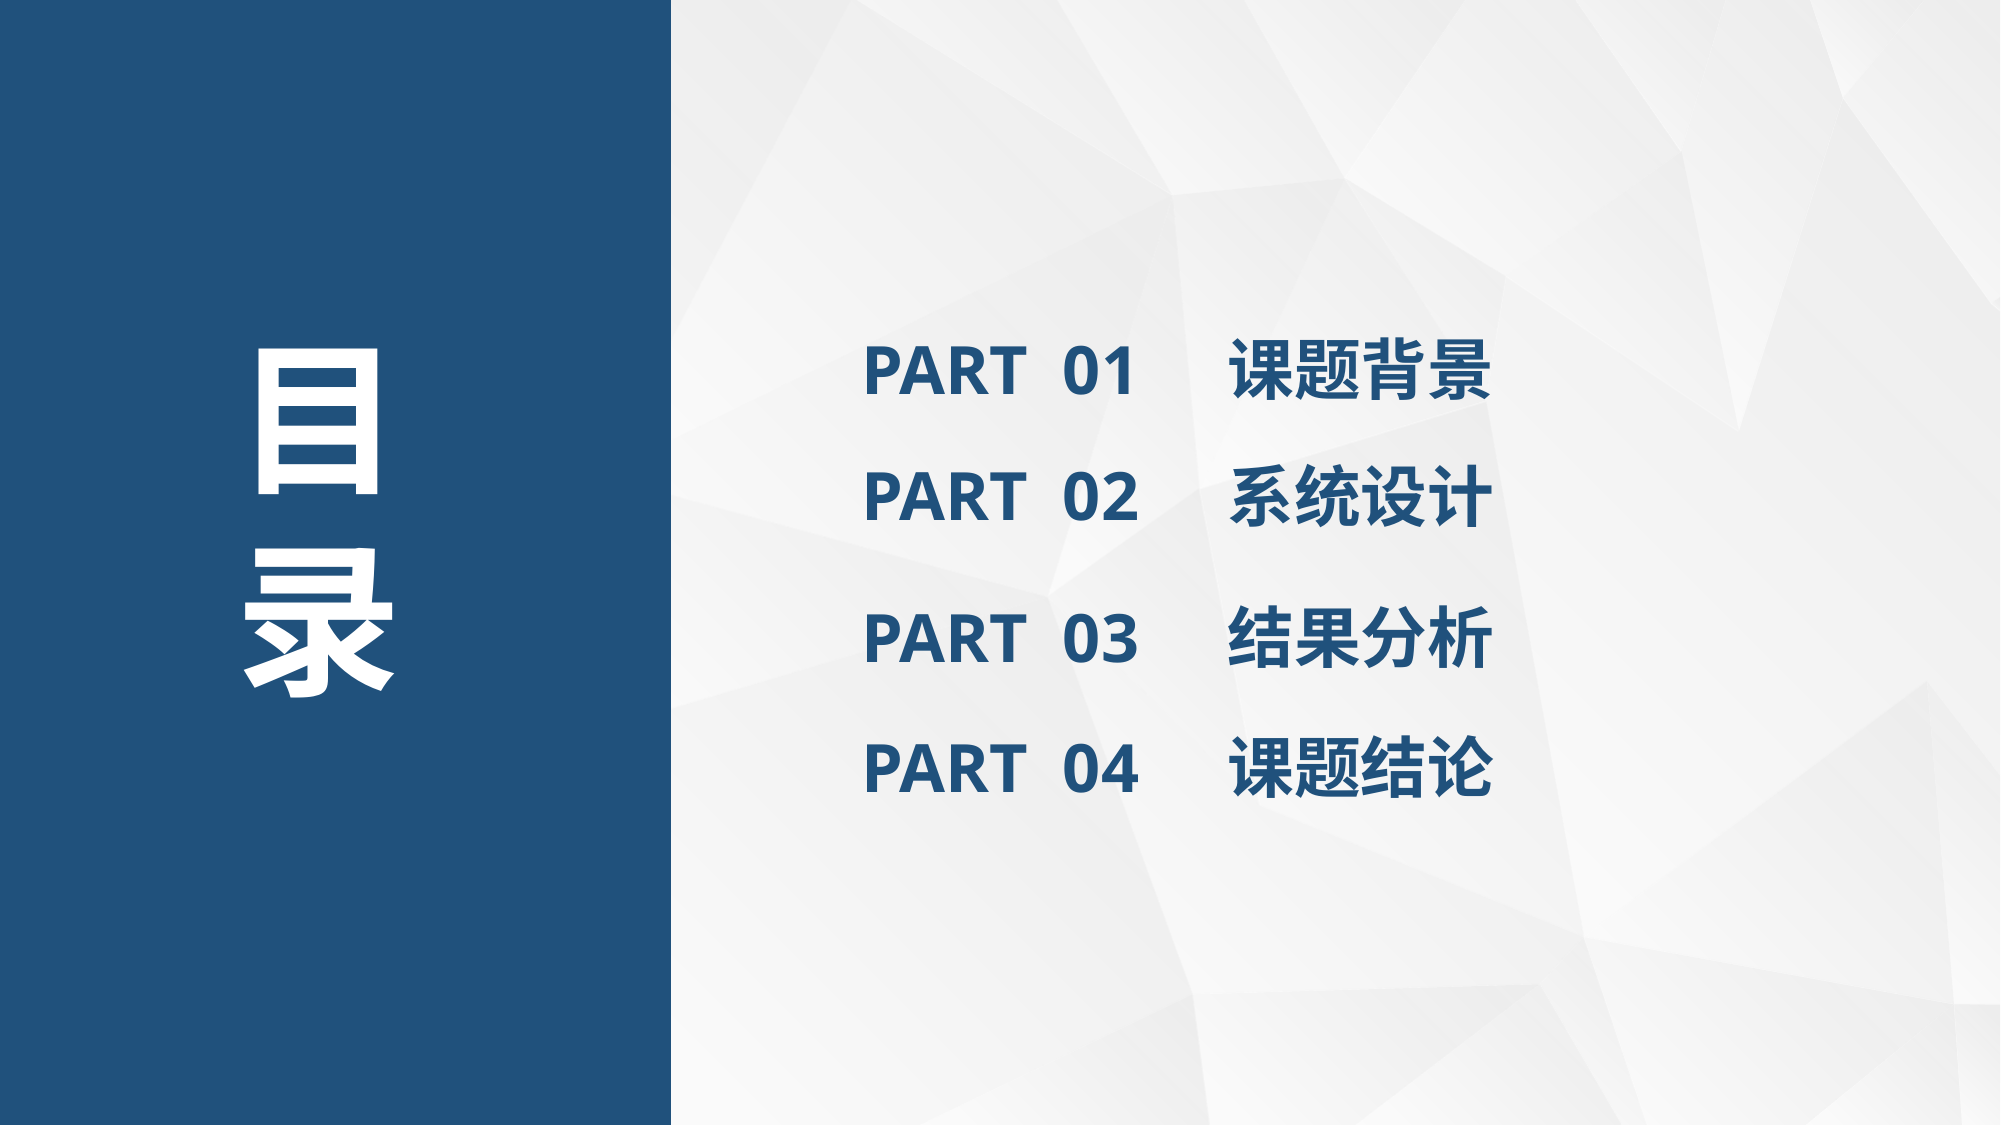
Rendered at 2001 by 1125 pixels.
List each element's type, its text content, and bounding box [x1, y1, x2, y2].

list PART 03 [846, 597, 1212, 681]
list 目 录 [220, 329, 439, 858]
list 课题结论 [1212, 728, 1579, 811]
list PART 01 [846, 329, 1212, 413]
list PART 02 [846, 455, 1213, 538]
list PART 04 [846, 727, 1213, 811]
list 结果分析 [1212, 597, 1579, 681]
list 课题背景 [1212, 329, 1544, 413]
picture [671, 0, 2001, 1125]
list 系统设计 [1212, 456, 1544, 539]
text_box [0, 0, 671, 1125]
